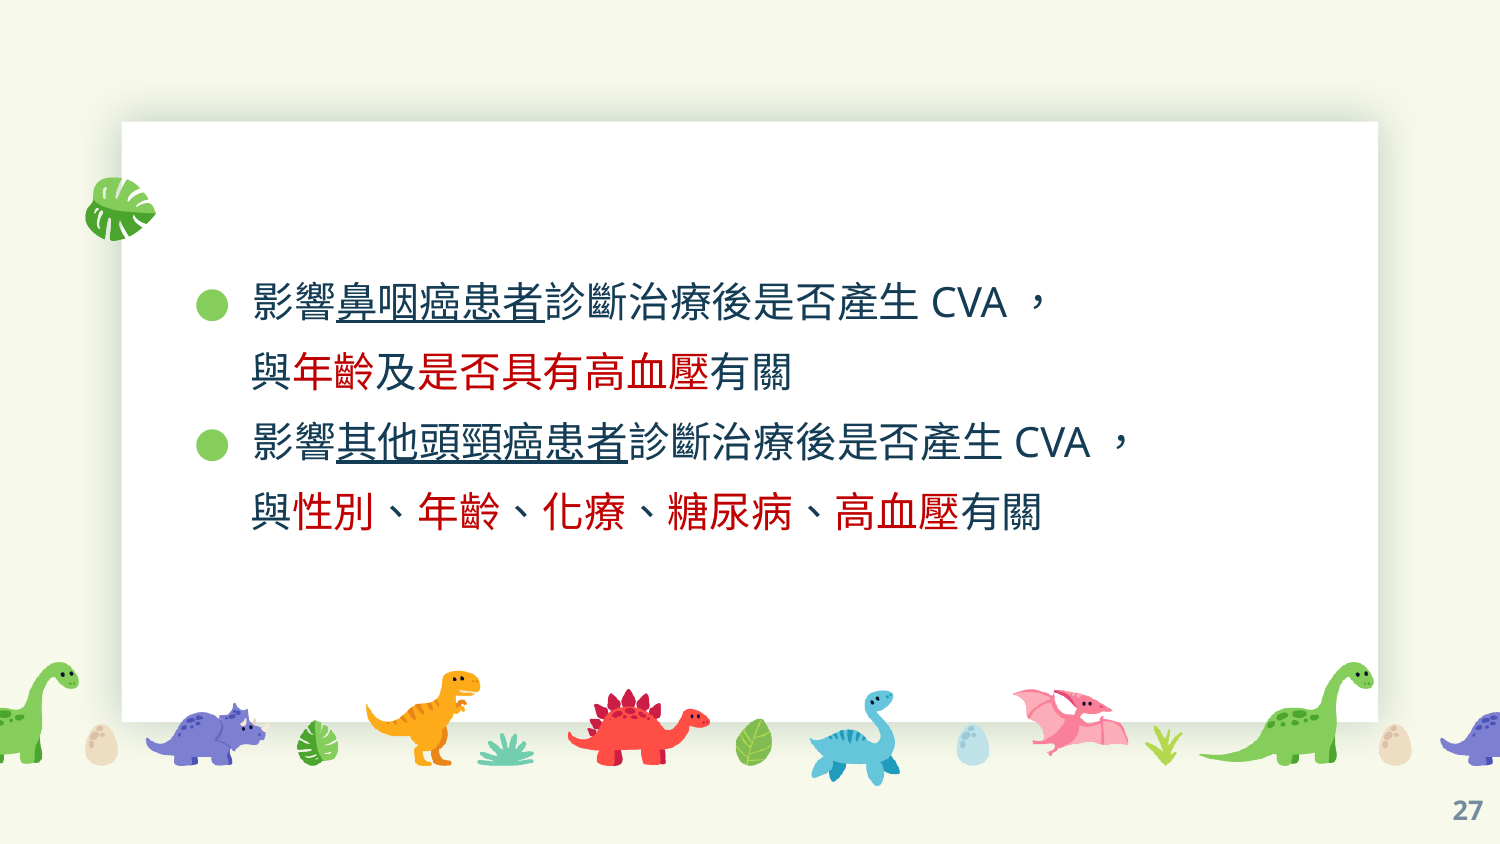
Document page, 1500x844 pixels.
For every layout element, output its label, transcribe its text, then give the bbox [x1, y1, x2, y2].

picture [86, 178, 156, 241]
picture [0, 651, 1500, 793]
slide_number 27 [1423, 779, 1500, 844]
list 影響鼻咽癌患者診斷治療後是否產生CVA， 與年齡及是否具有高血壓有關 影響其他頭頸癌患者診斷治療後是否產生CVA， 與性別、年齡、化療、糖尿病、高血壓有關 [177, 267, 1323, 655]
